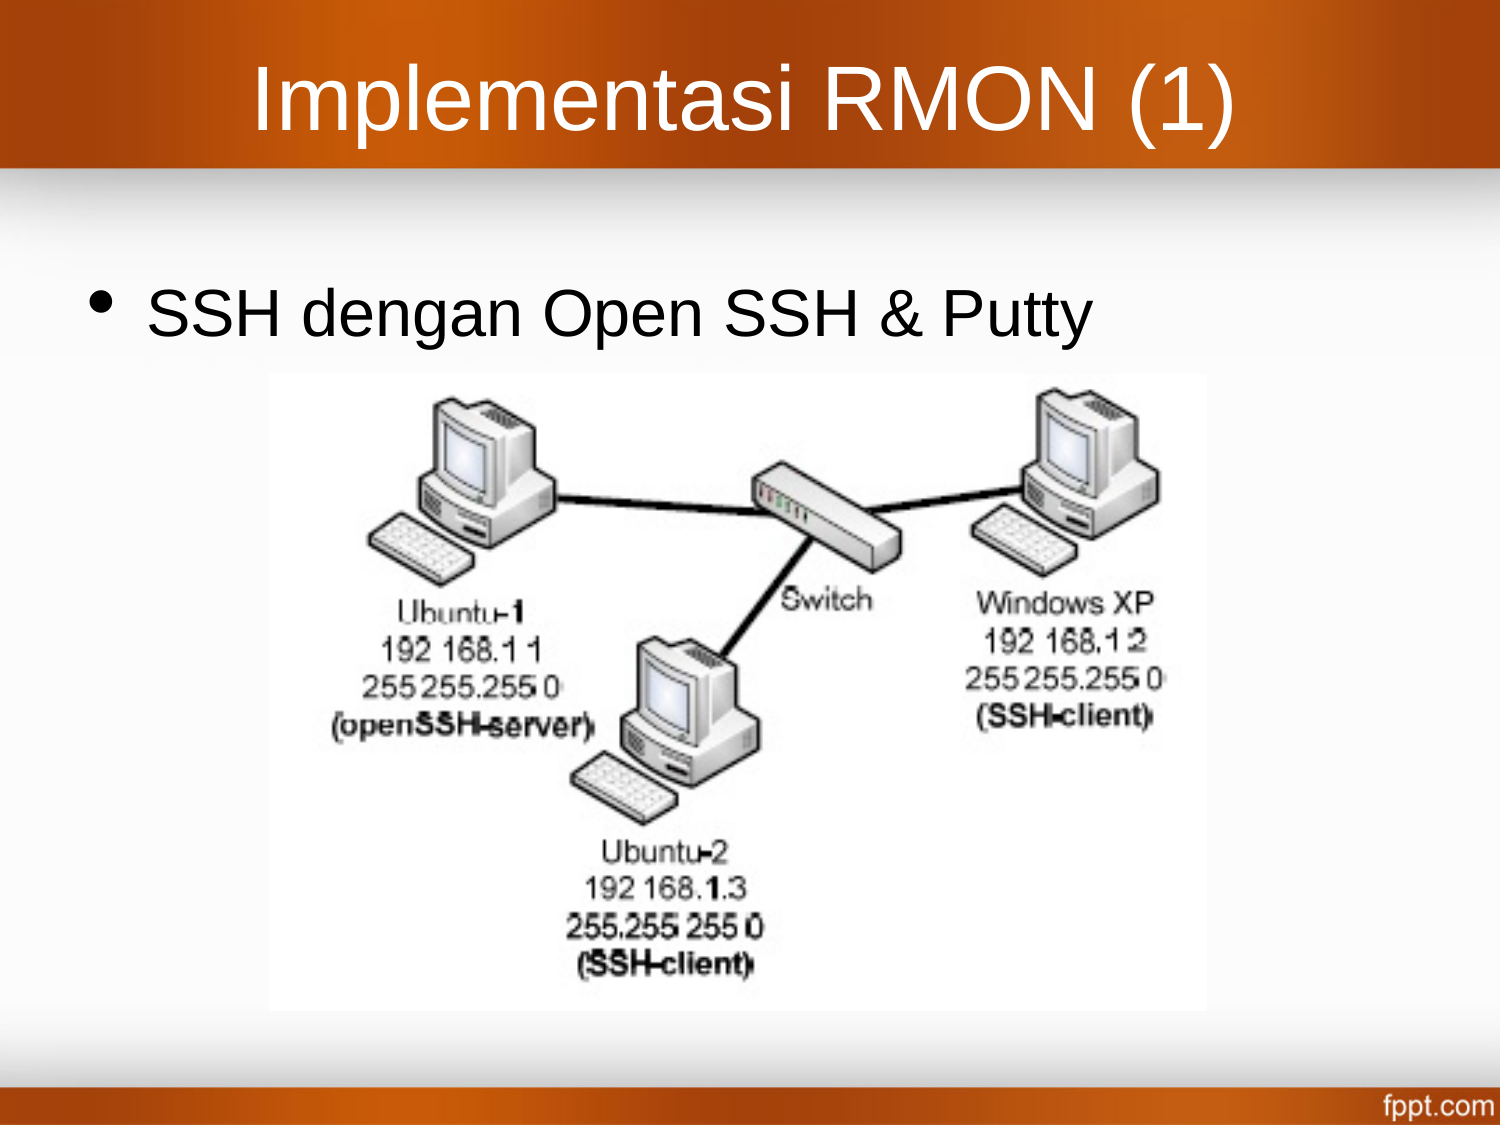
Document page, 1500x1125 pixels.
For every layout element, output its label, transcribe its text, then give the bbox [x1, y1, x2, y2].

picture [0, 0, 1500, 1125]
list SSH dengan Open SSH & Putty [74, 262, 1426, 1006]
title Implementasi RMON (1) [70, 0, 1421, 188]
